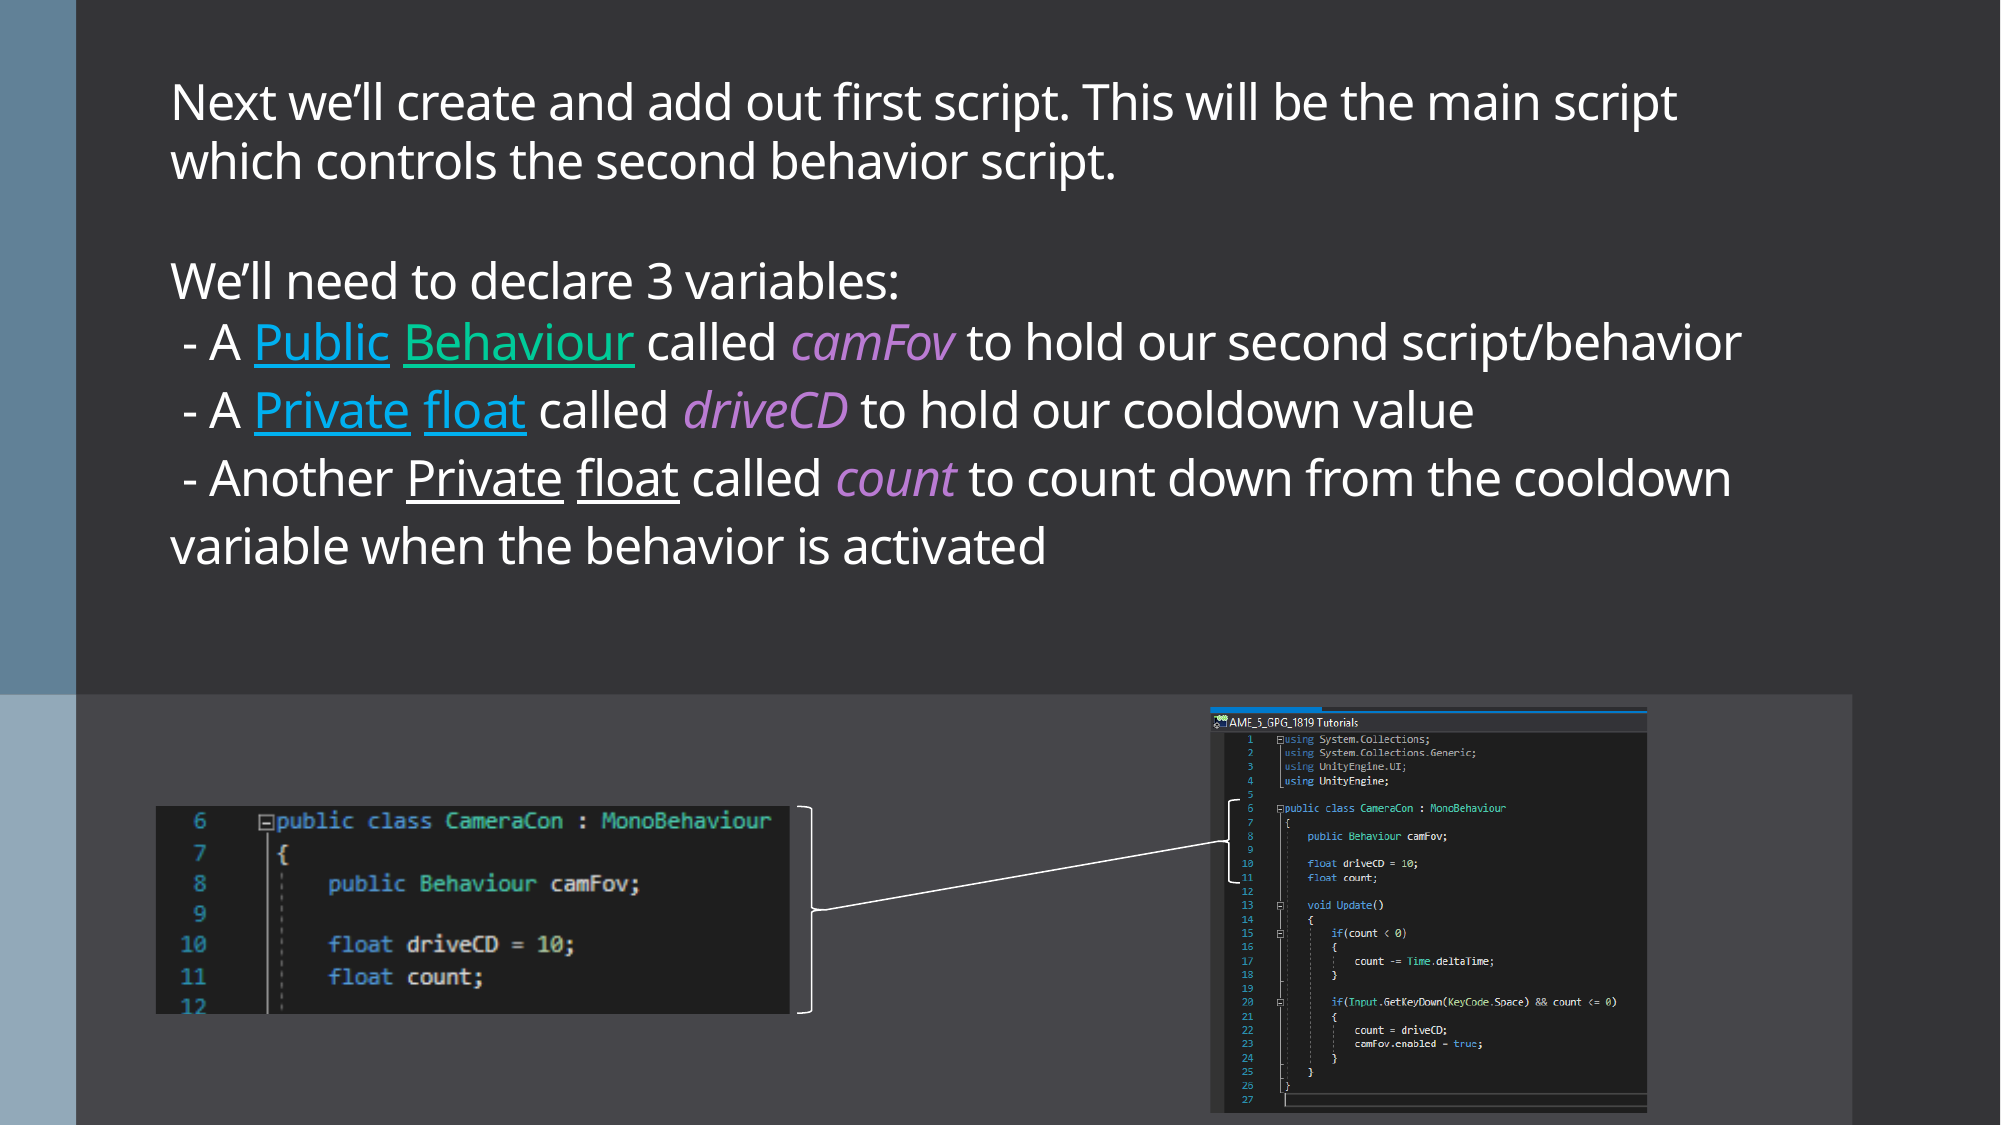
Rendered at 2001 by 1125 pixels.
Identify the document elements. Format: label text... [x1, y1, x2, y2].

picture [1210, 706, 1648, 1113]
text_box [825, 841, 1219, 910]
text_box [797, 805, 819, 1014]
text_box [77, 693, 1854, 1125]
text_box [0, 693, 77, 1125]
picture [155, 806, 790, 1014]
title Next we’ll create and add out first script. This will be the main script which controls the second behavior script. We’ll need to declare 3 variables: - A Public Behaviour called camFov to hold our second script/behavior - A Private float called driveCD to hold our cooldown value - Another Private float called count to count down from the cooldown variable when the behavior is activated [155, 37, 1818, 668]
text_box [0, 0, 77, 693]
